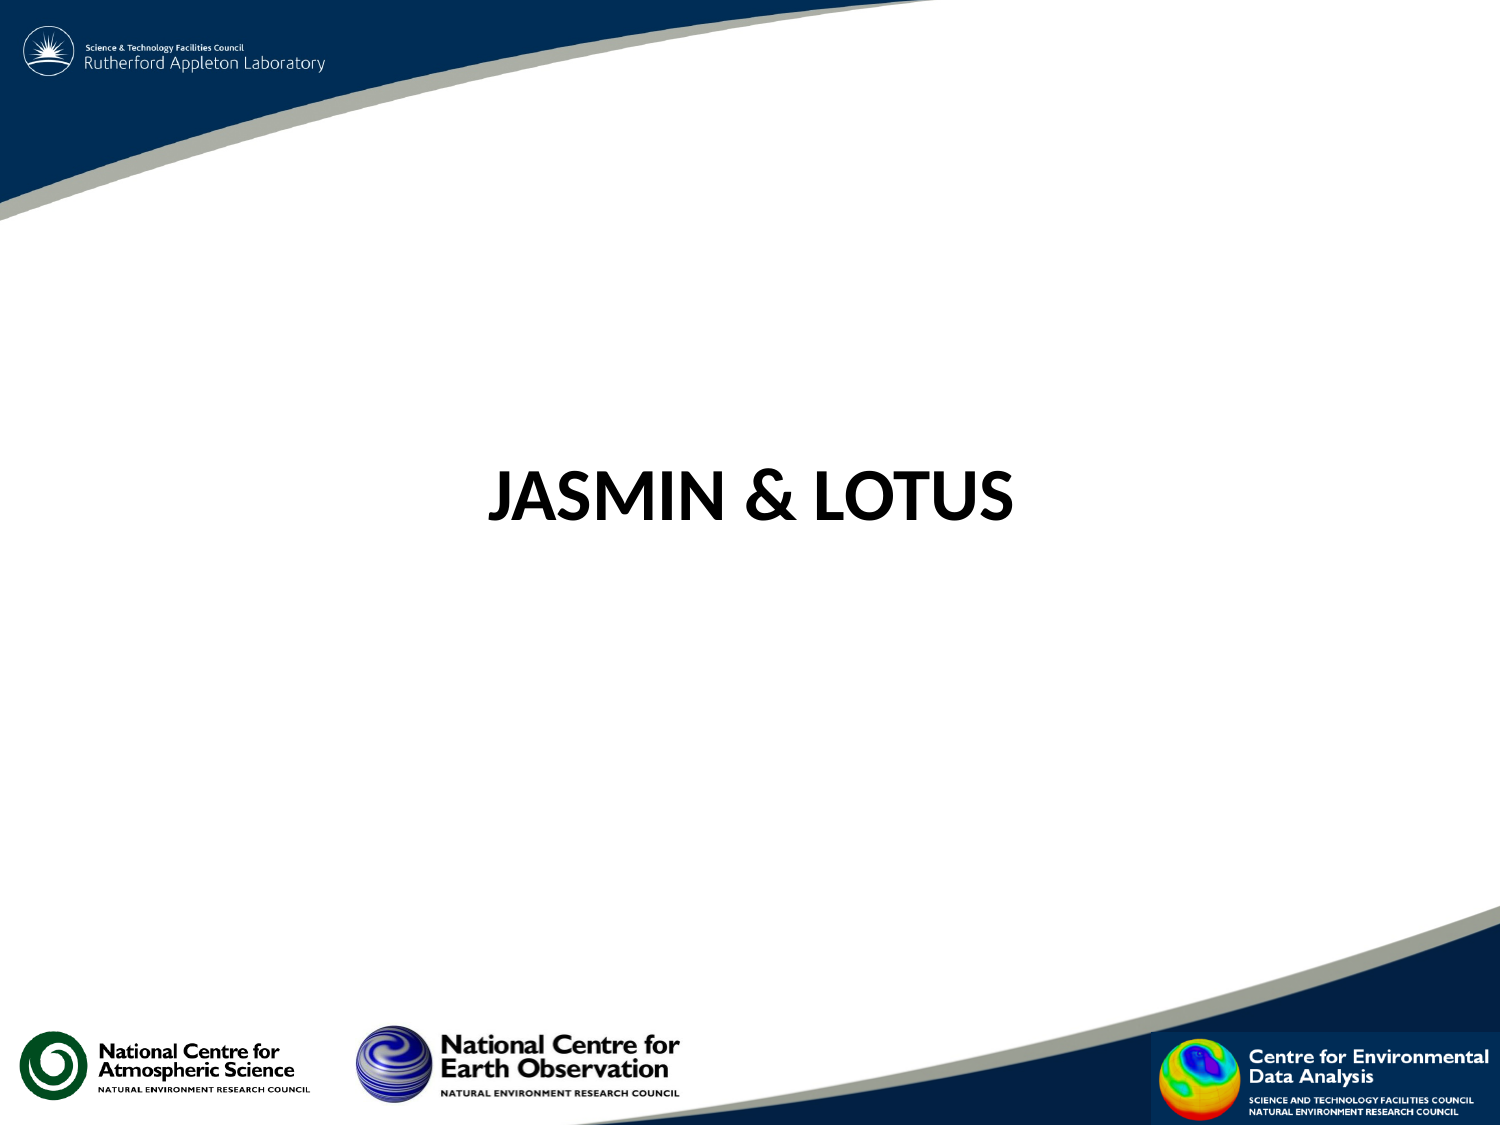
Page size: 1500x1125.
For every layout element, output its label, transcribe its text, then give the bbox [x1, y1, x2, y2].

title JASMIN & LOTUS [76, 397, 1427, 585]
picture [0, 0, 982, 233]
picture [17, 1029, 313, 1101]
picture [355, 893, 1500, 1125]
